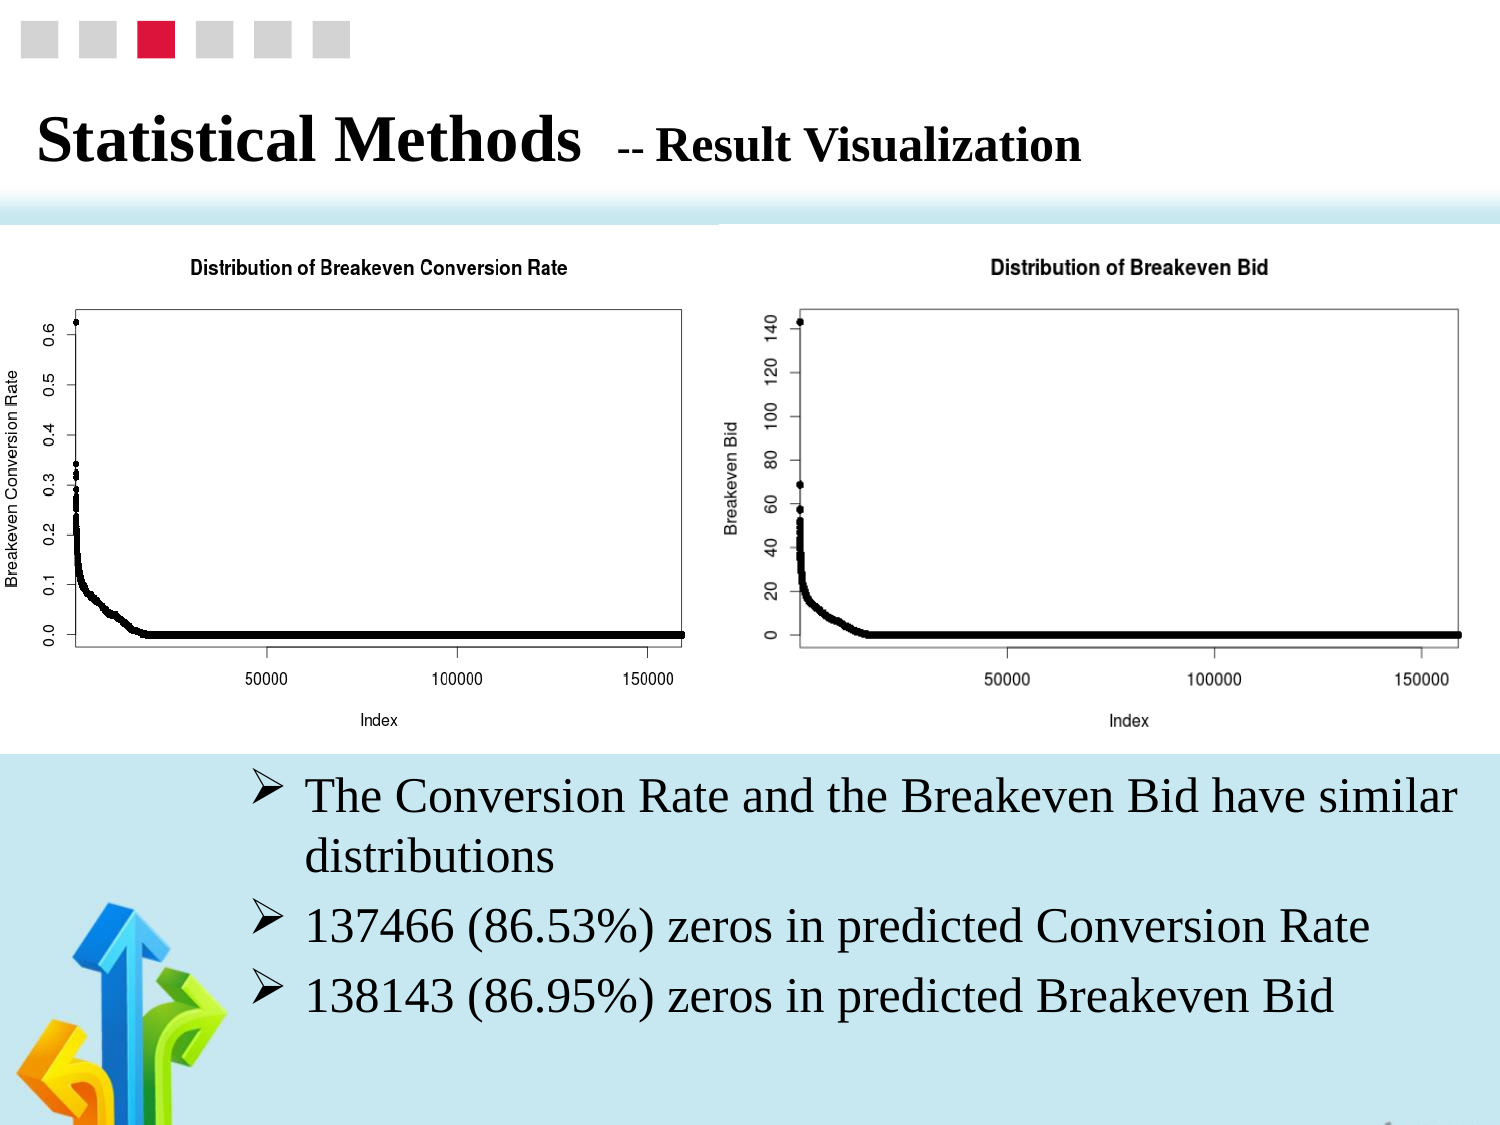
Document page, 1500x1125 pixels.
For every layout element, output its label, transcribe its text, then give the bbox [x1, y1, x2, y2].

text_box [19, 19, 60, 60]
text_box Statistical Methods -- Result Visualization [20, 102, 1371, 182]
text_box [194, 19, 235, 60]
picture [0, 0, 1500, 1125]
text_box [135, 19, 177, 60]
text_box [77, 19, 119, 60]
list The Conversion Rate and the Breakeven Bid have similar distributions 137466 (86.53%) zeros in predicted Conversion Rate 138143 (86.95%) zeros in predicted Breakeven Bid [233, 761, 1500, 1094]
text_box [310, 19, 352, 60]
text_box [252, 19, 294, 60]
